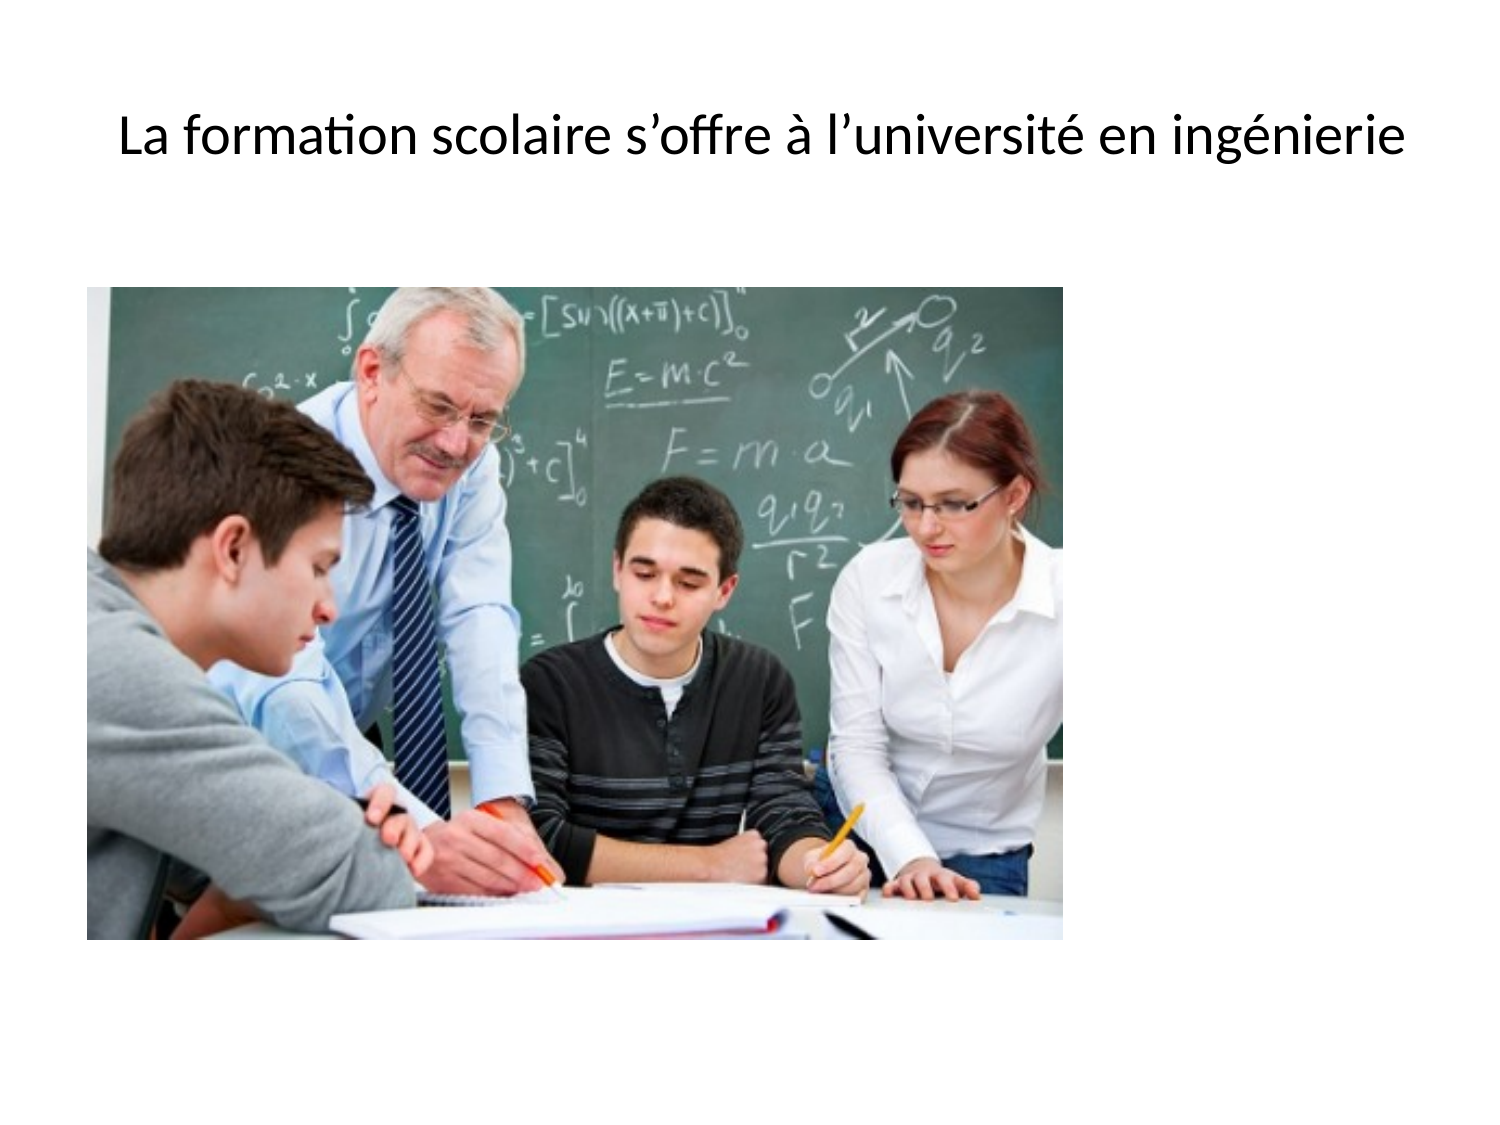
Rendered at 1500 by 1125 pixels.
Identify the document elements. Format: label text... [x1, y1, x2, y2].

title La formation scolaire s’offre à l’université en ingénierie [87, 37, 1438, 225]
picture [87, 287, 1063, 940]
